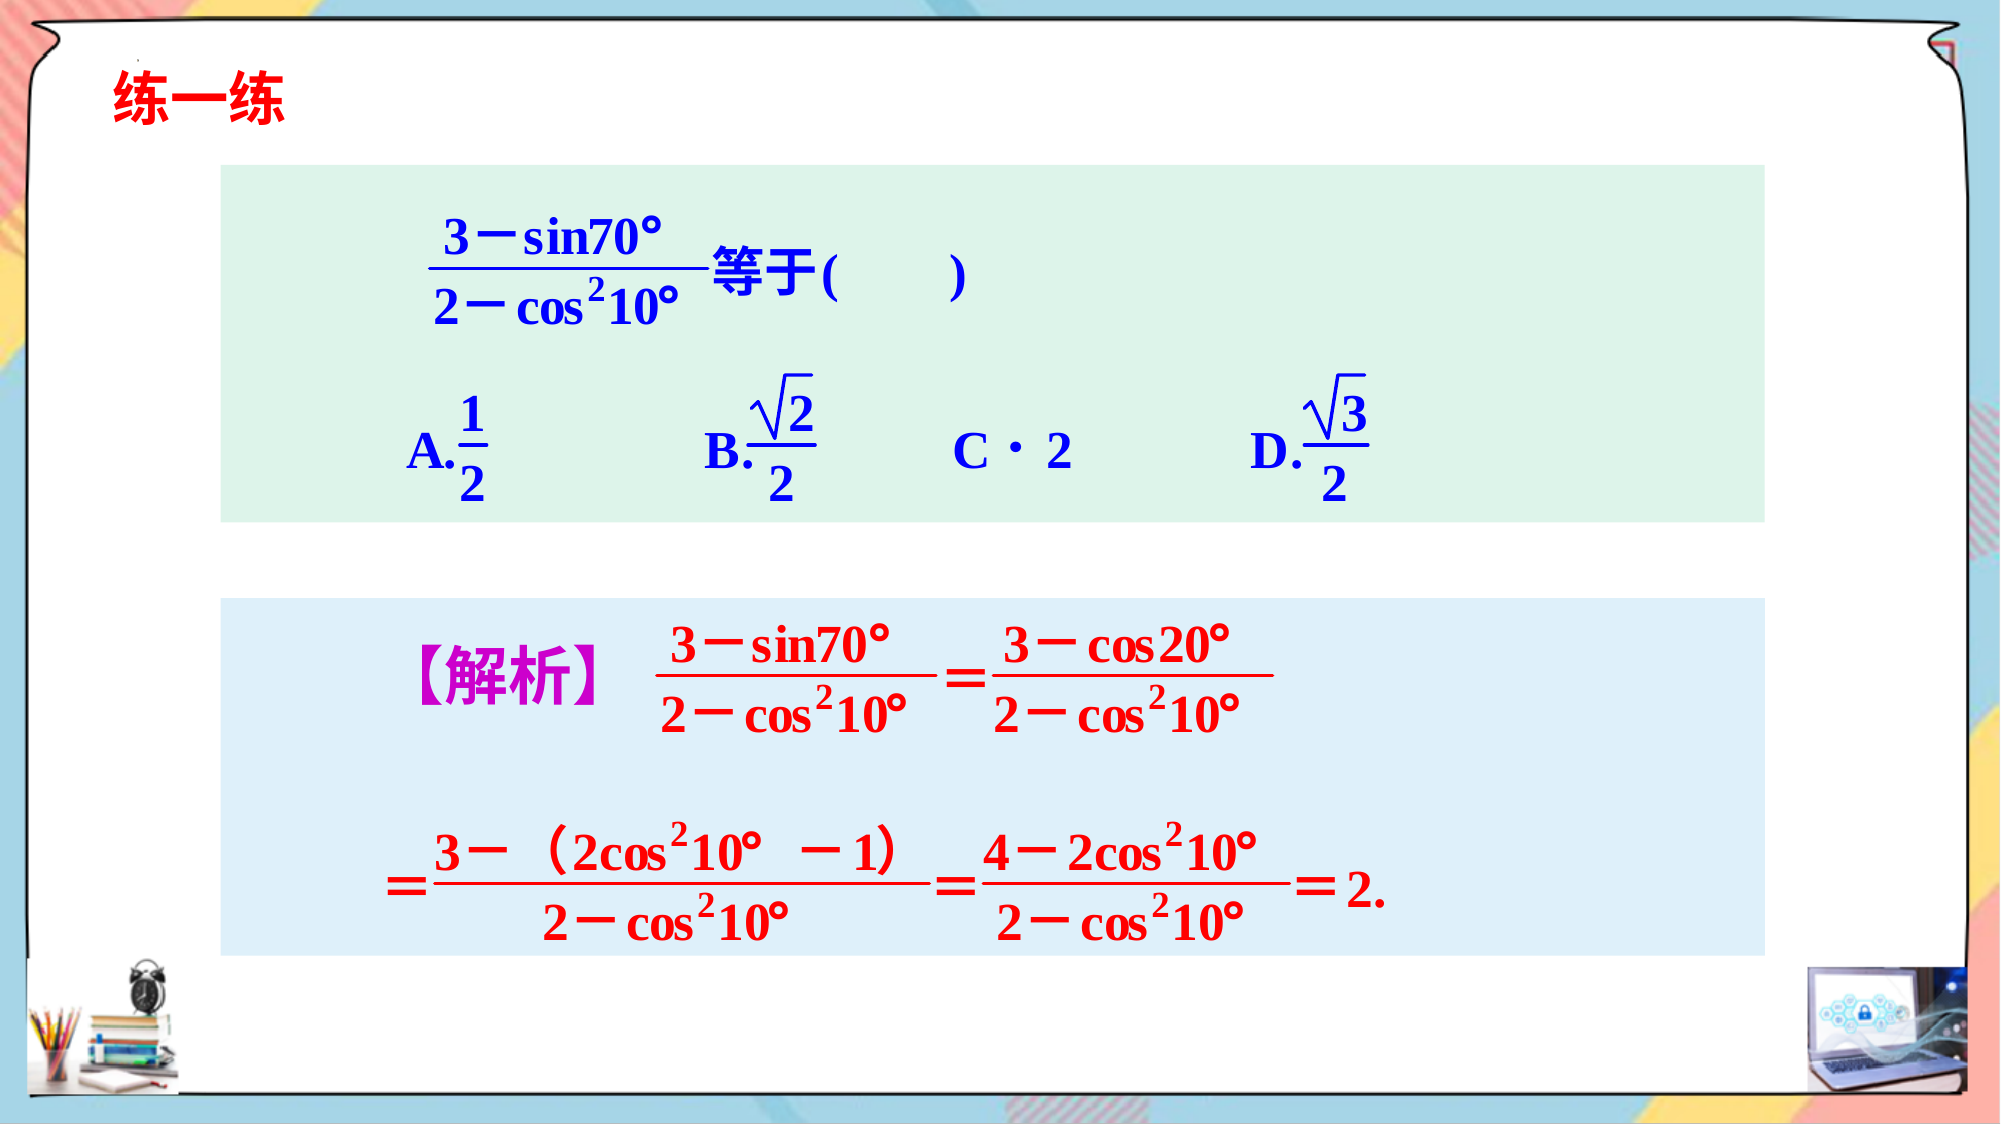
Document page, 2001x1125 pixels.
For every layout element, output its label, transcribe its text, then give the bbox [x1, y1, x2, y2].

picture [0, 0, 2001, 1125]
text_box 练一练 [97, 54, 381, 140]
text_box [220, 164, 1765, 523]
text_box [406, 164, 1598, 512]
text_box [1497, 598, 1765, 956]
text_box [220, 598, 380, 956]
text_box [380, 571, 1497, 1059]
